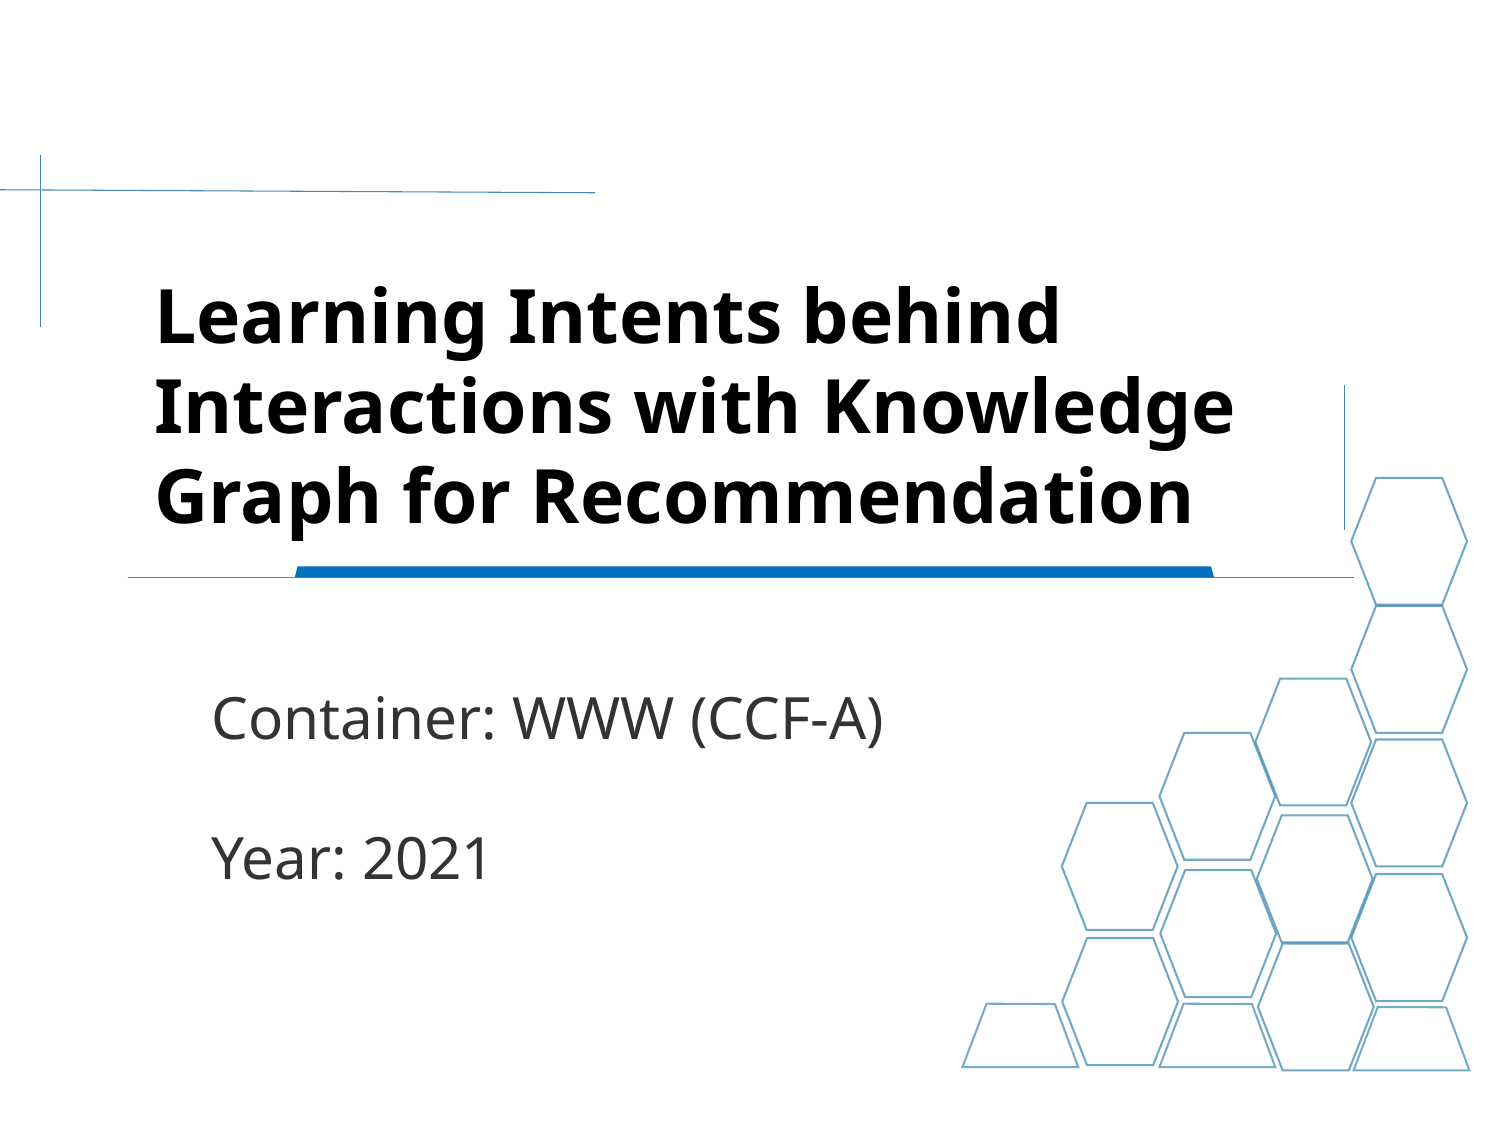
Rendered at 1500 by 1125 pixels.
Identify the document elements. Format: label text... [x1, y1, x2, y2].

text_box [1073, 899, 1166, 931]
text_box [1159, 899, 1277, 999]
text_box [1263, 899, 1364, 944]
text_box Learning Intents behind Interactions with Knowledge Graph for Recommendation [139, 260, 1320, 546]
text_box [1352, 1005, 1471, 1072]
text_box [1350, 604, 1469, 734]
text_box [41, 189, 595, 193]
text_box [127, 566, 1354, 578]
text_box [960, 1002, 1080, 1069]
text_box [1157, 1002, 1277, 1069]
text_box [1350, 476, 1469, 605]
text_box [1378, 738, 1469, 868]
text_box [1061, 937, 1180, 1067]
text_box [1256, 942, 1375, 1072]
text_box [1350, 873, 1469, 1003]
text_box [0, 189, 40, 193]
text_box Container: WWW (CCF-A) Year: 2021 [197, 673, 1378, 899]
